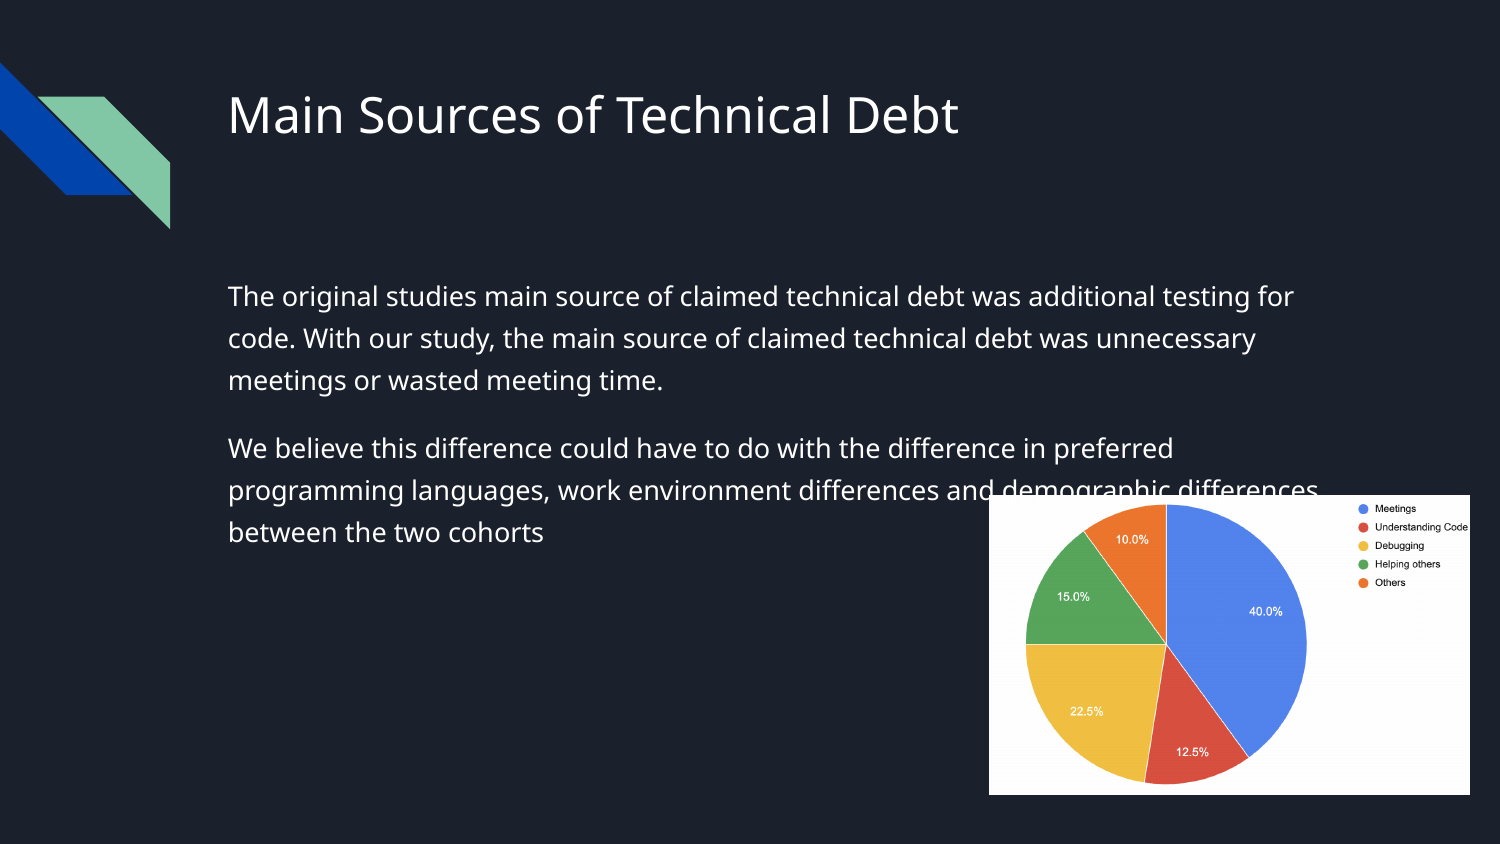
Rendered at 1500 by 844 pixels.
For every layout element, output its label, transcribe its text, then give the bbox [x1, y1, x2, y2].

picture [988, 494, 1470, 795]
list The original studies main source of claimed technical debt was additional testing for code. With our study, the main source of claimed technical debt was unnecessary meetings or wasted meeting time. We believe this difference could have to do with the difference in preferred programming languages, work environment differences and demographic differences between the two cohorts [212, 257, 1368, 735]
title Main Sources of Technical Debt [212, 64, 1368, 215]
